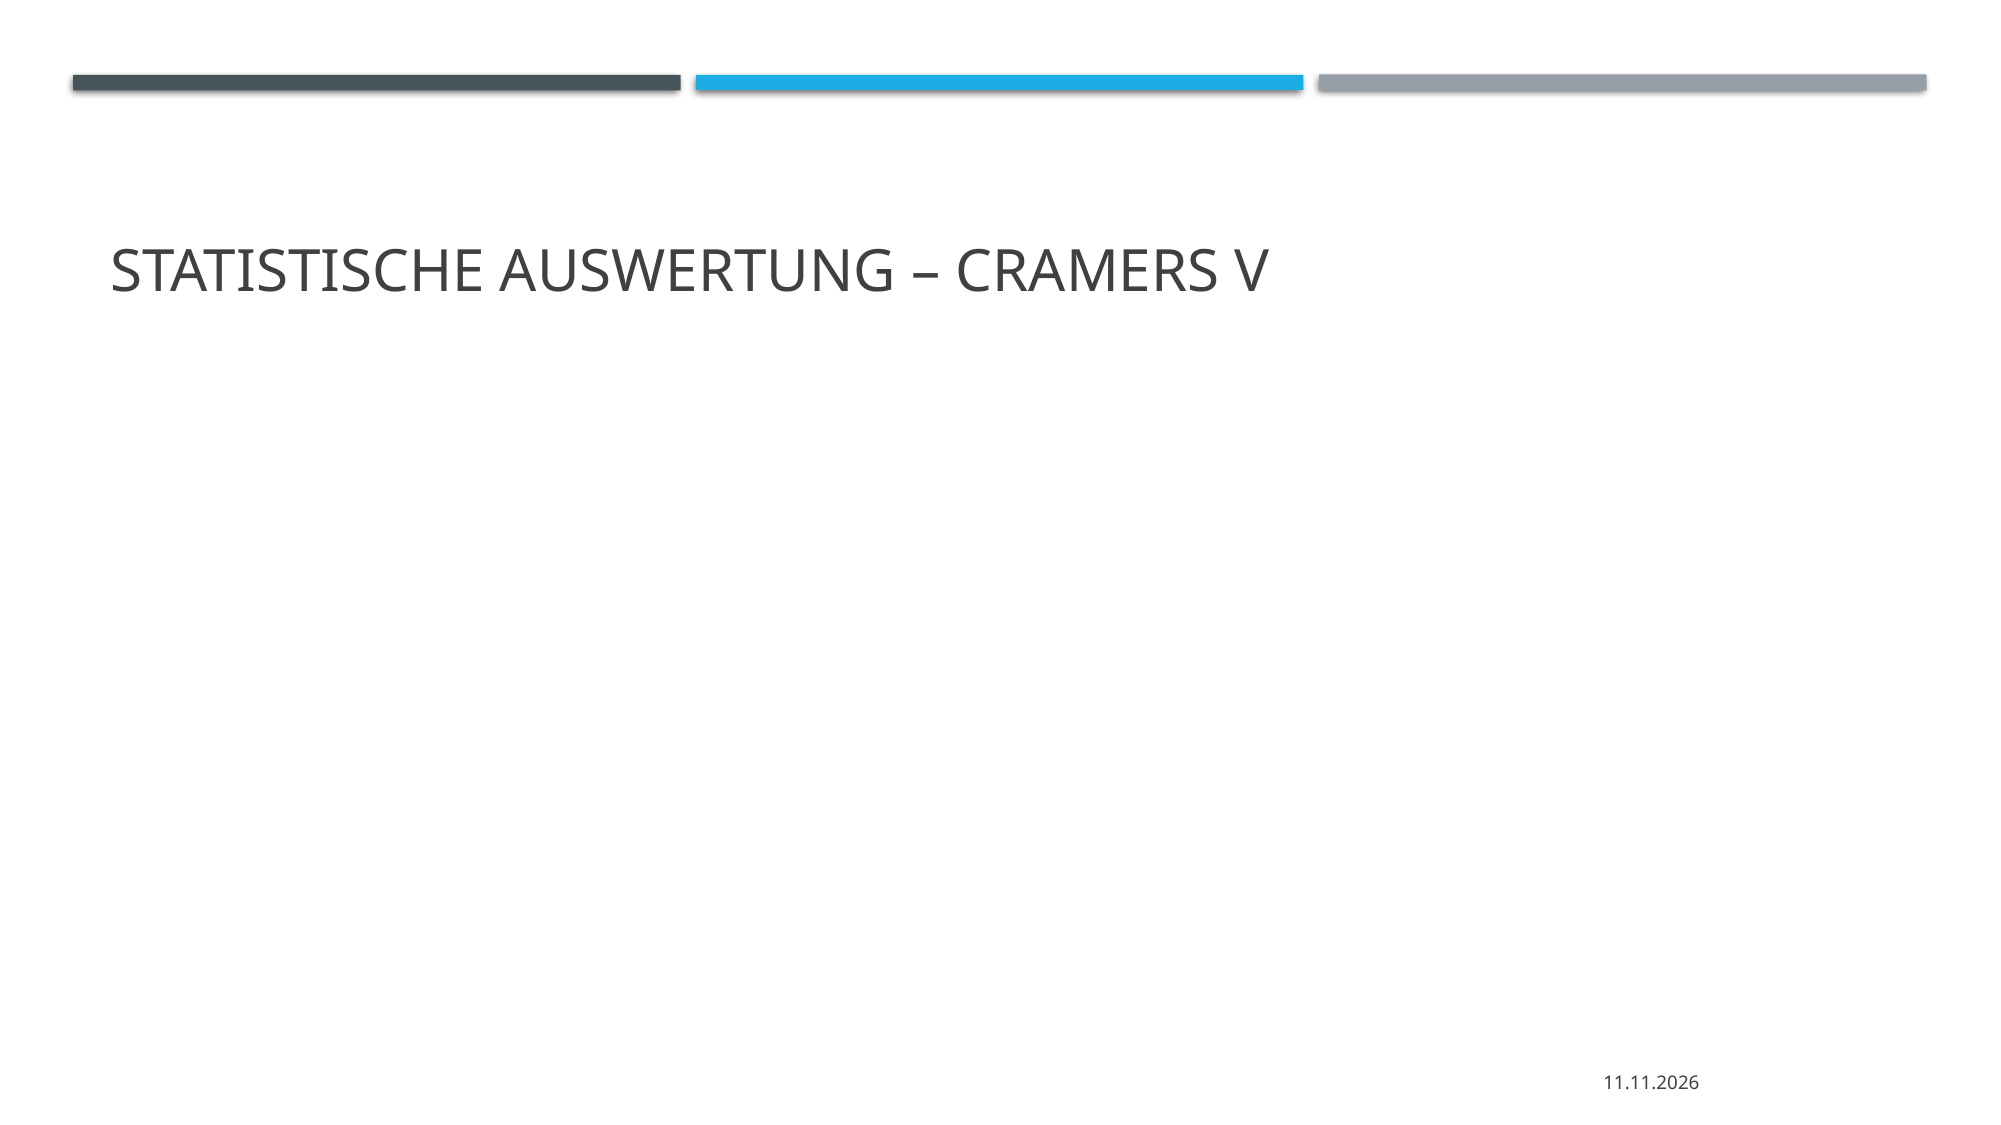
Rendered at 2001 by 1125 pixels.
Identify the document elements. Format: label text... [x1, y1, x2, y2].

title STATISTISCHE AUSWERTUNG – CRAMERS V [95, 115, 1905, 311]
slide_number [1247, 1053, 1715, 1114]
